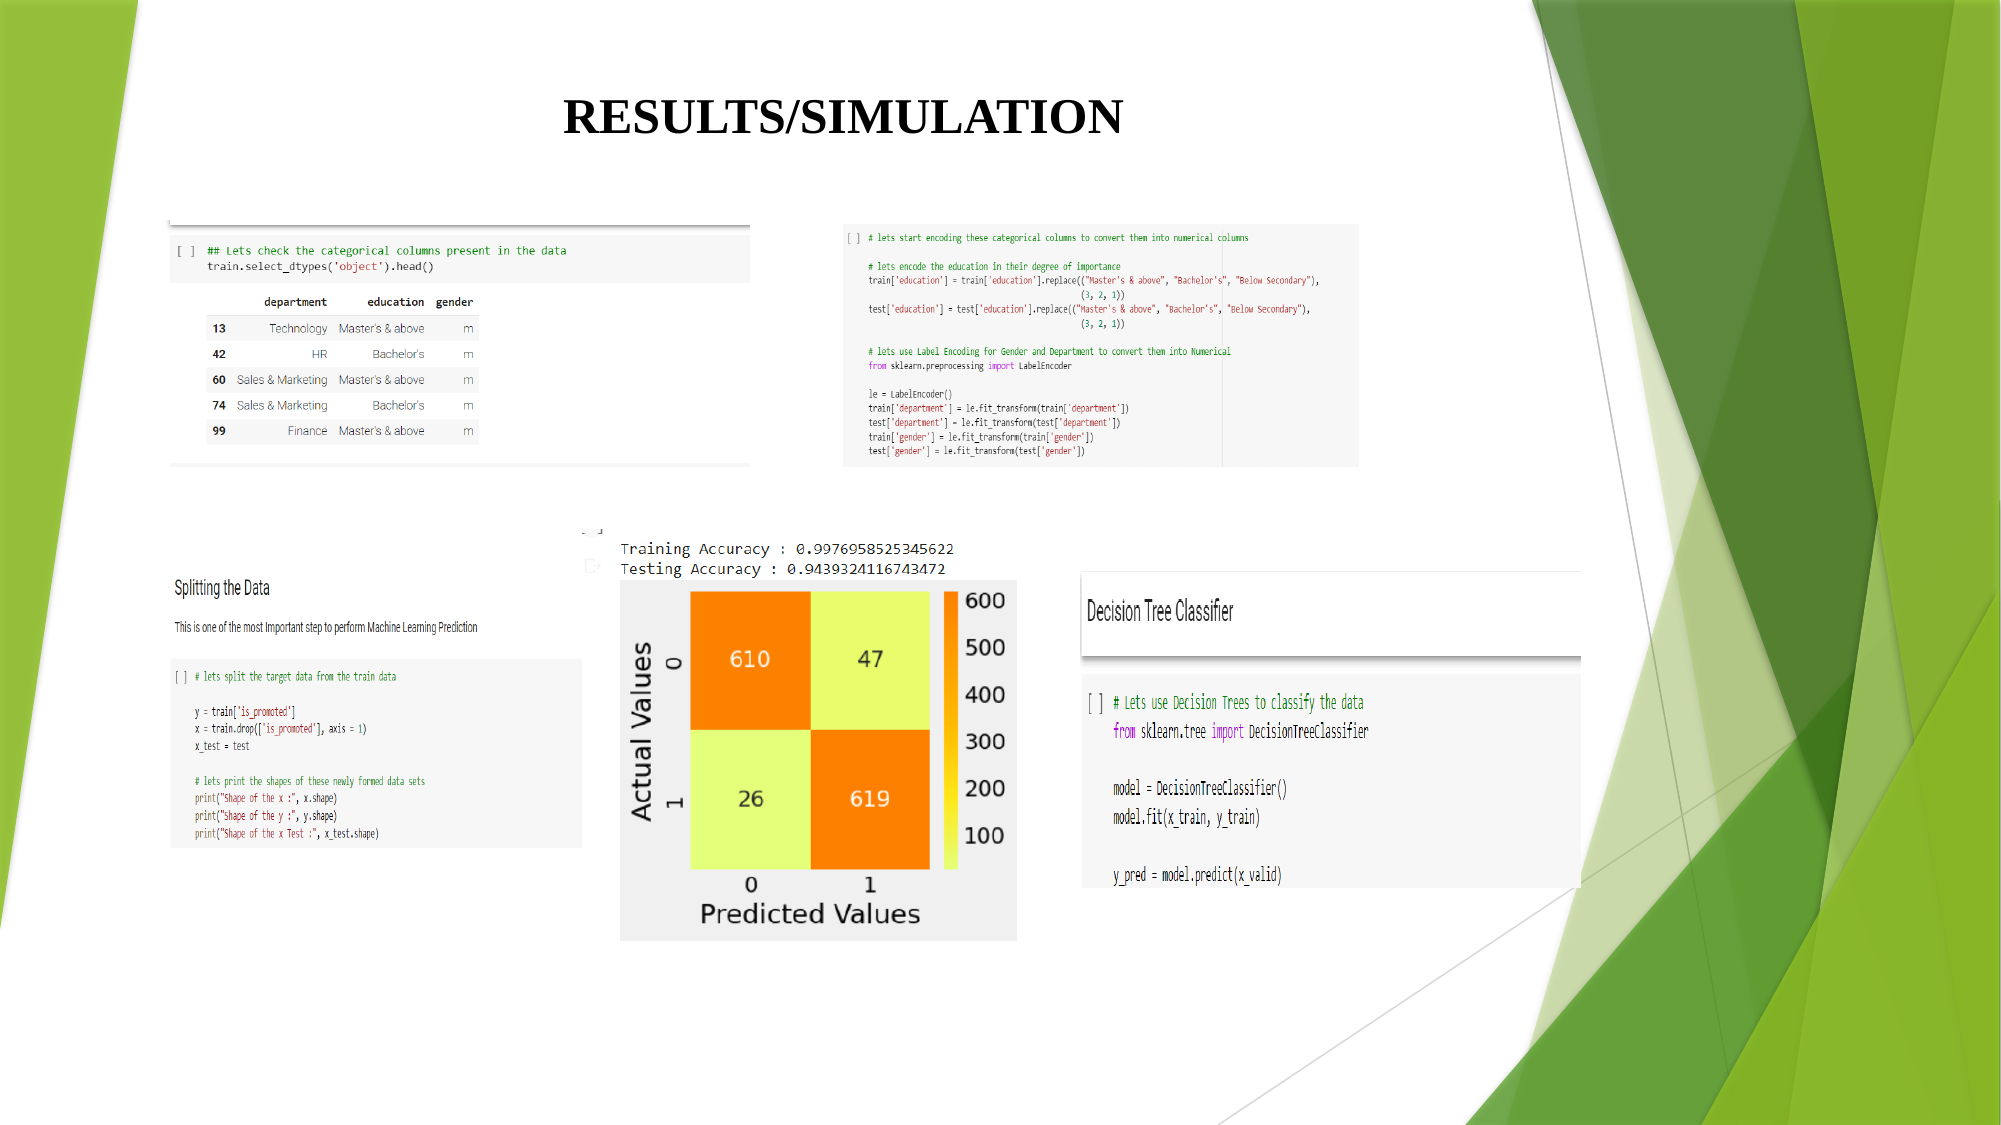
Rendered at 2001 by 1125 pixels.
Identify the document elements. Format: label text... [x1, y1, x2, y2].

picture [157, 220, 751, 468]
text_box RESULTS/SIMULATION [437, 76, 1251, 151]
picture [843, 220, 1360, 468]
picture [167, 528, 1581, 954]
